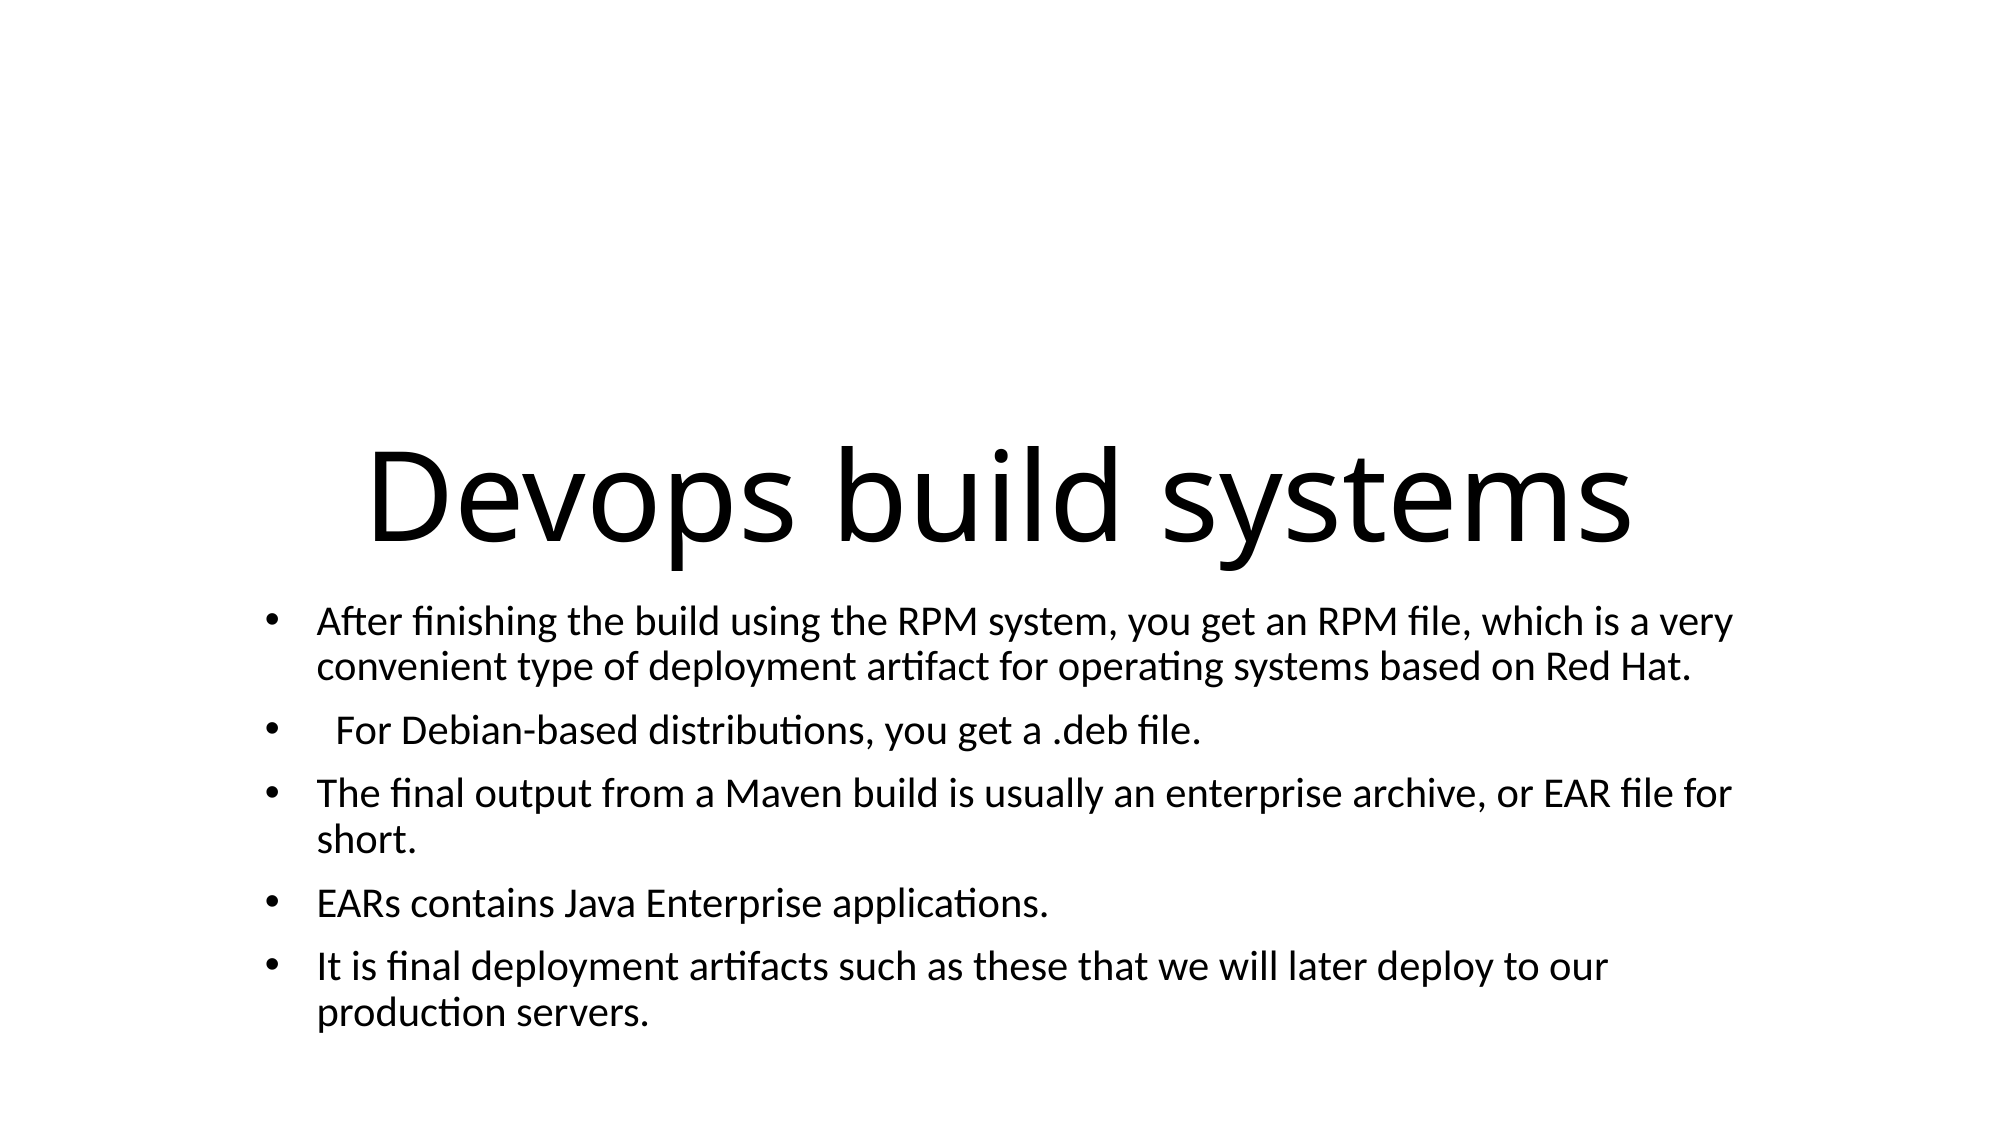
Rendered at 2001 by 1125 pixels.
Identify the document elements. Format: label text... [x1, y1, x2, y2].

subtitle After finishing the build using the RPM system, you get an RPM file, which is a very convenient type of deployment artifact for operating systems based on Red Hat. For Debian-based distributions, you get a .deb file. The final output from a Maven build is usually an enterprise archive, or EAR file for short. EARs contains Java Enterprise applications. It is final deployment artifacts such as these that we will later deploy to our production servers. [249, 590, 1750, 1052]
title Devops build systems [249, 184, 1750, 576]
